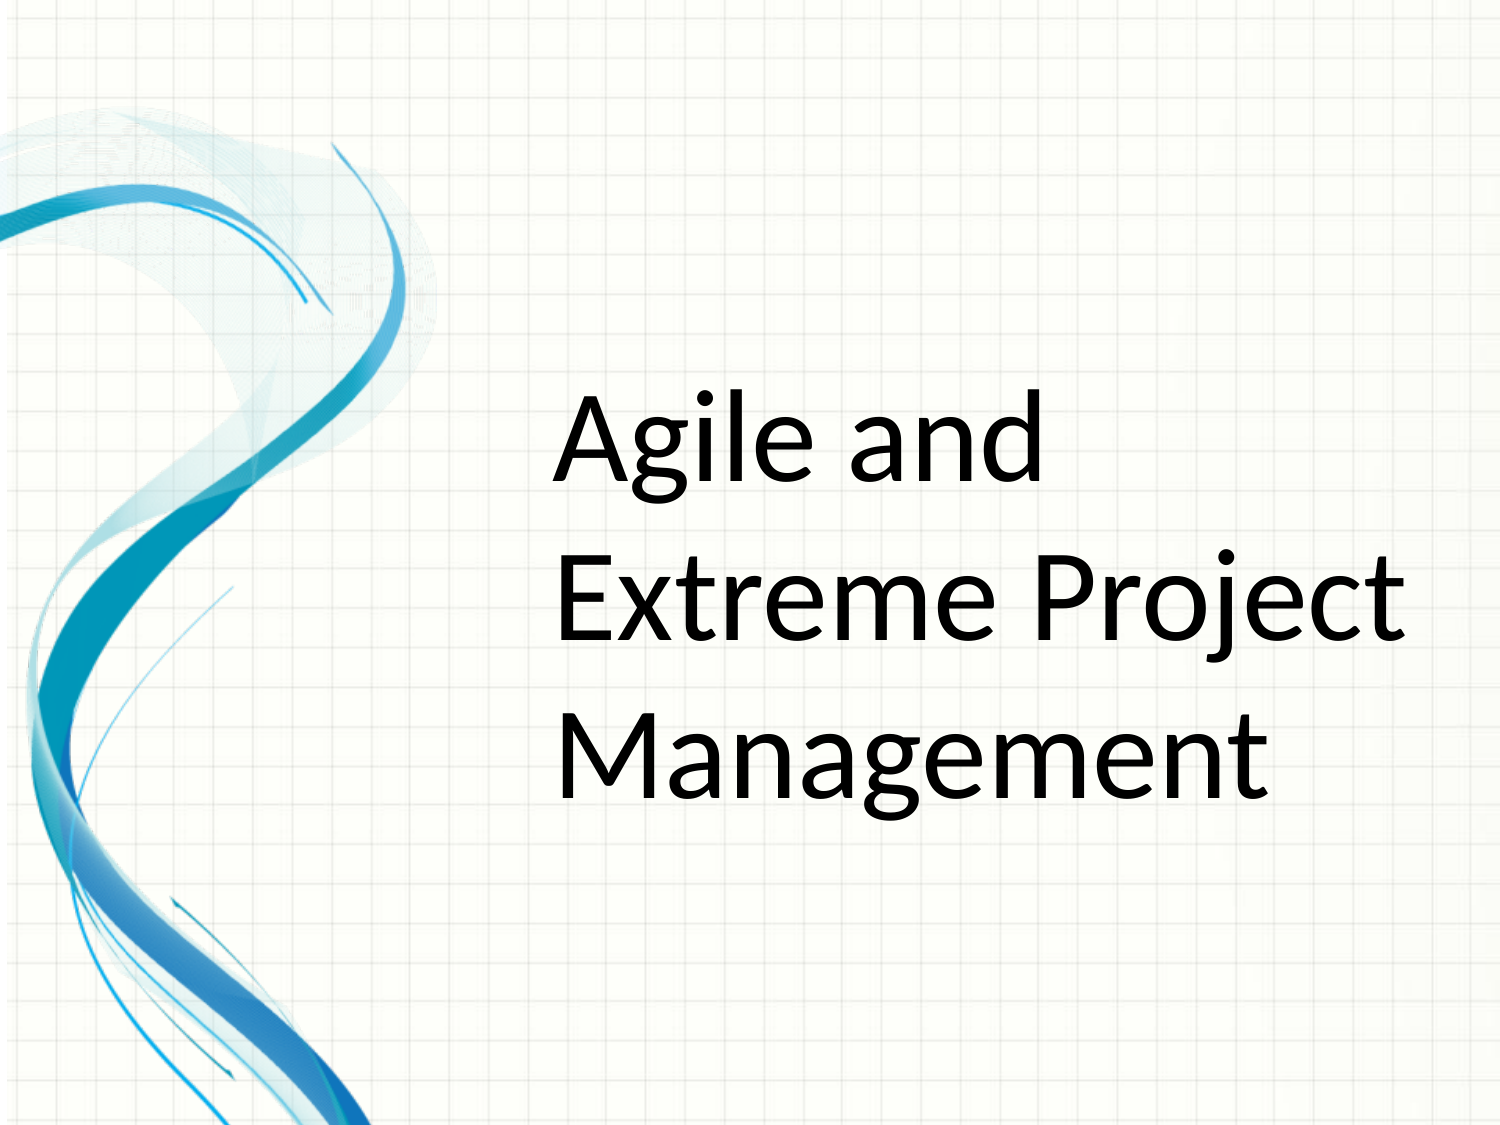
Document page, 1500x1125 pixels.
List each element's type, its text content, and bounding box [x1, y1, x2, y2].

picture [0, 0, 1500, 1125]
text_box Agile and Extreme Project Management [537, 342, 1425, 975]
